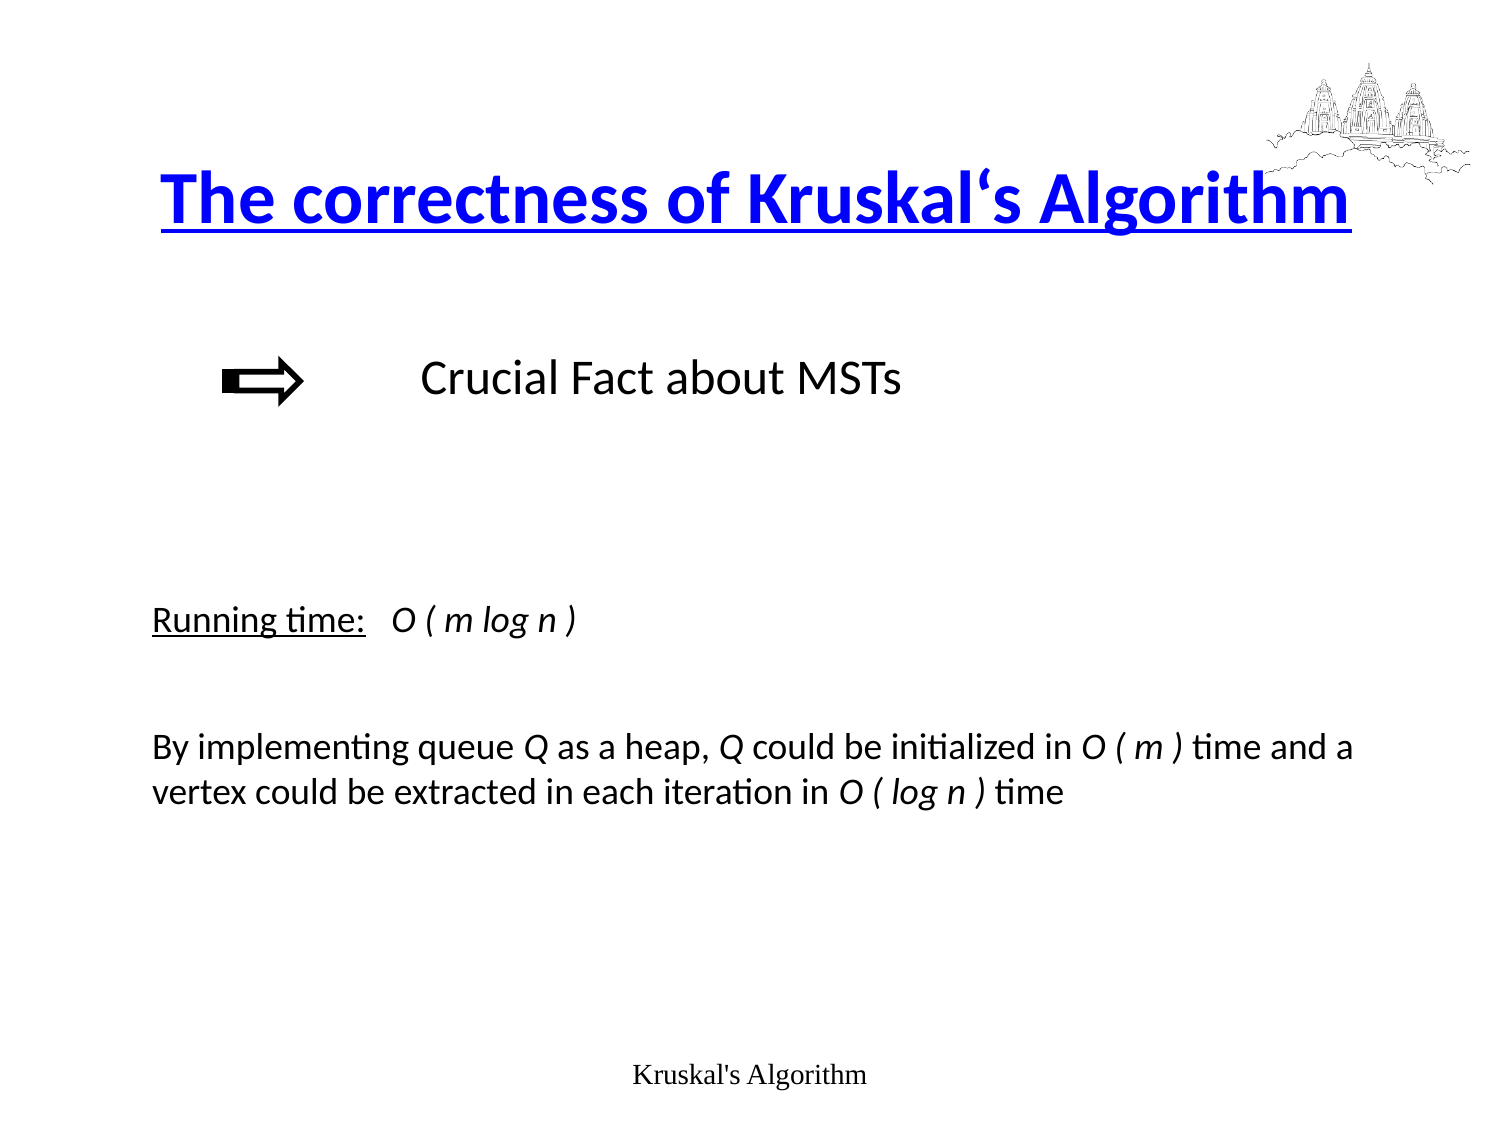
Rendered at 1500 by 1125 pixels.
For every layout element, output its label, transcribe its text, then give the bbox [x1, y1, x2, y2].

title The correctness of Kruskal‘s Algorithm [87, 99, 1425, 288]
text_box Running time: O ( m log n ) By implementing queue Q as a heap, Q could be initialized in O ( m ) time and a vertex could be extracted in each iteration in O ( log n ) time [137, 587, 1400, 820]
footer Kruskal's Algorithm [512, 1042, 988, 1103]
picture [1265, 62, 1471, 185]
text_box [236, 362, 300, 400]
text_box Crucial Fact about MSTs [405, 337, 918, 413]
text_box [229, 371, 235, 391]
text_box [224, 371, 228, 391]
